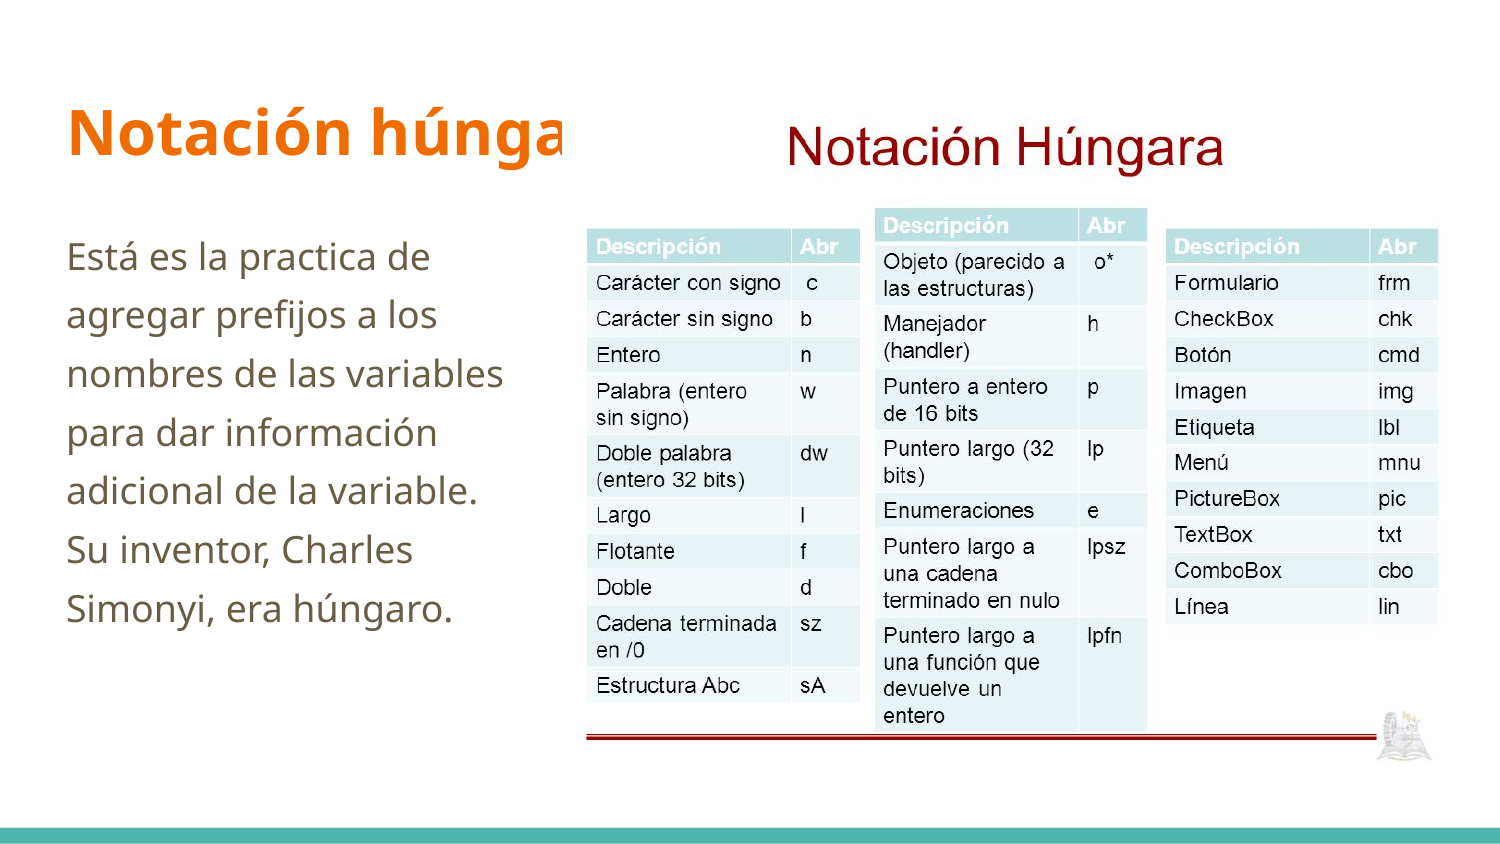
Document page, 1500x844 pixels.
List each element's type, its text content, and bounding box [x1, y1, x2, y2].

list Está es la practica de agregar prefijos a los nombres de las variables para dar información adicional de la variable. Su inventor, Charles Simonyi, era húngaro. [51, 207, 538, 750]
title Notación húngara [51, 72, 1449, 189]
picture [561, 103, 1450, 769]
